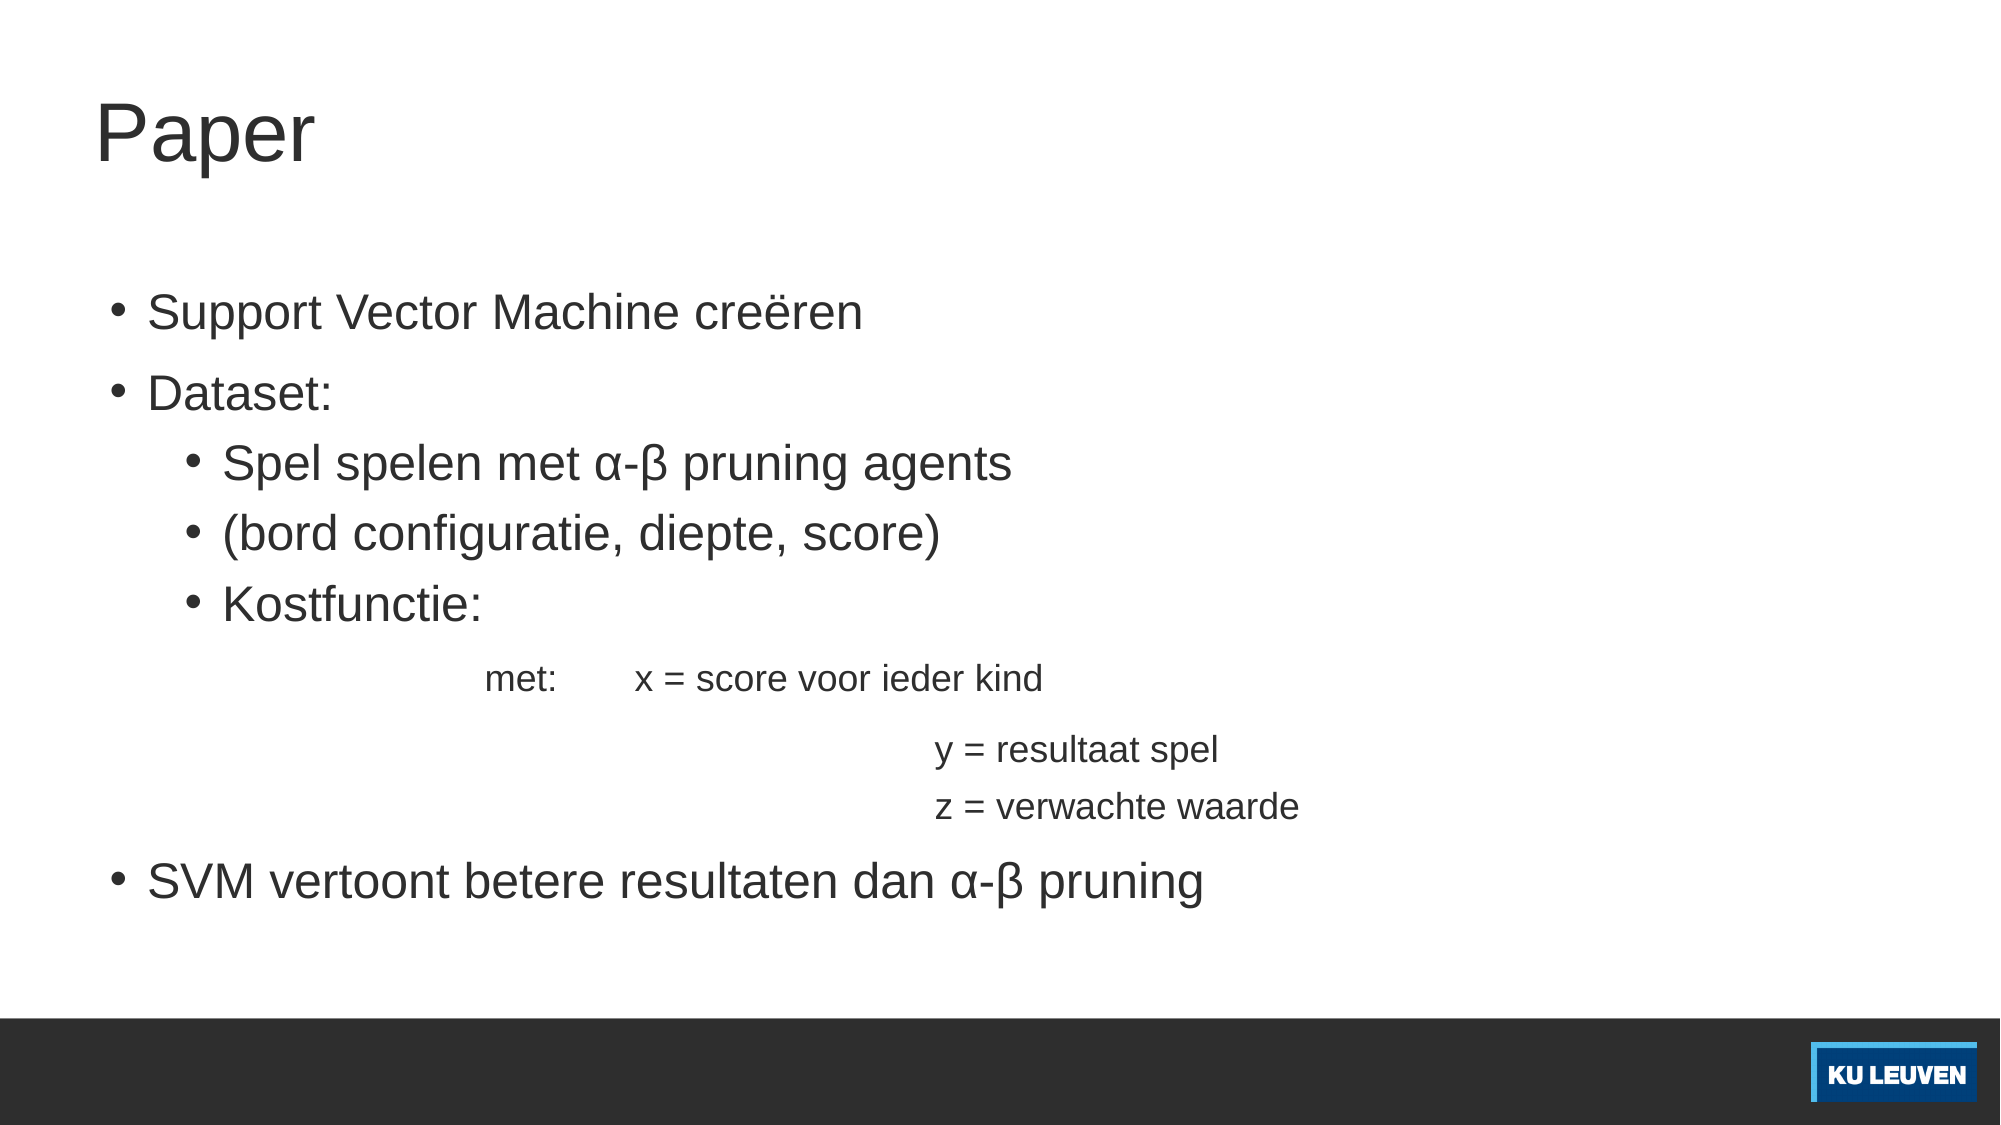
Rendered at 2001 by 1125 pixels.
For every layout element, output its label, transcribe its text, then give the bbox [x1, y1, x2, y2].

title Paper [94, 33, 1906, 223]
picture [1811, 1042, 1977, 1102]
